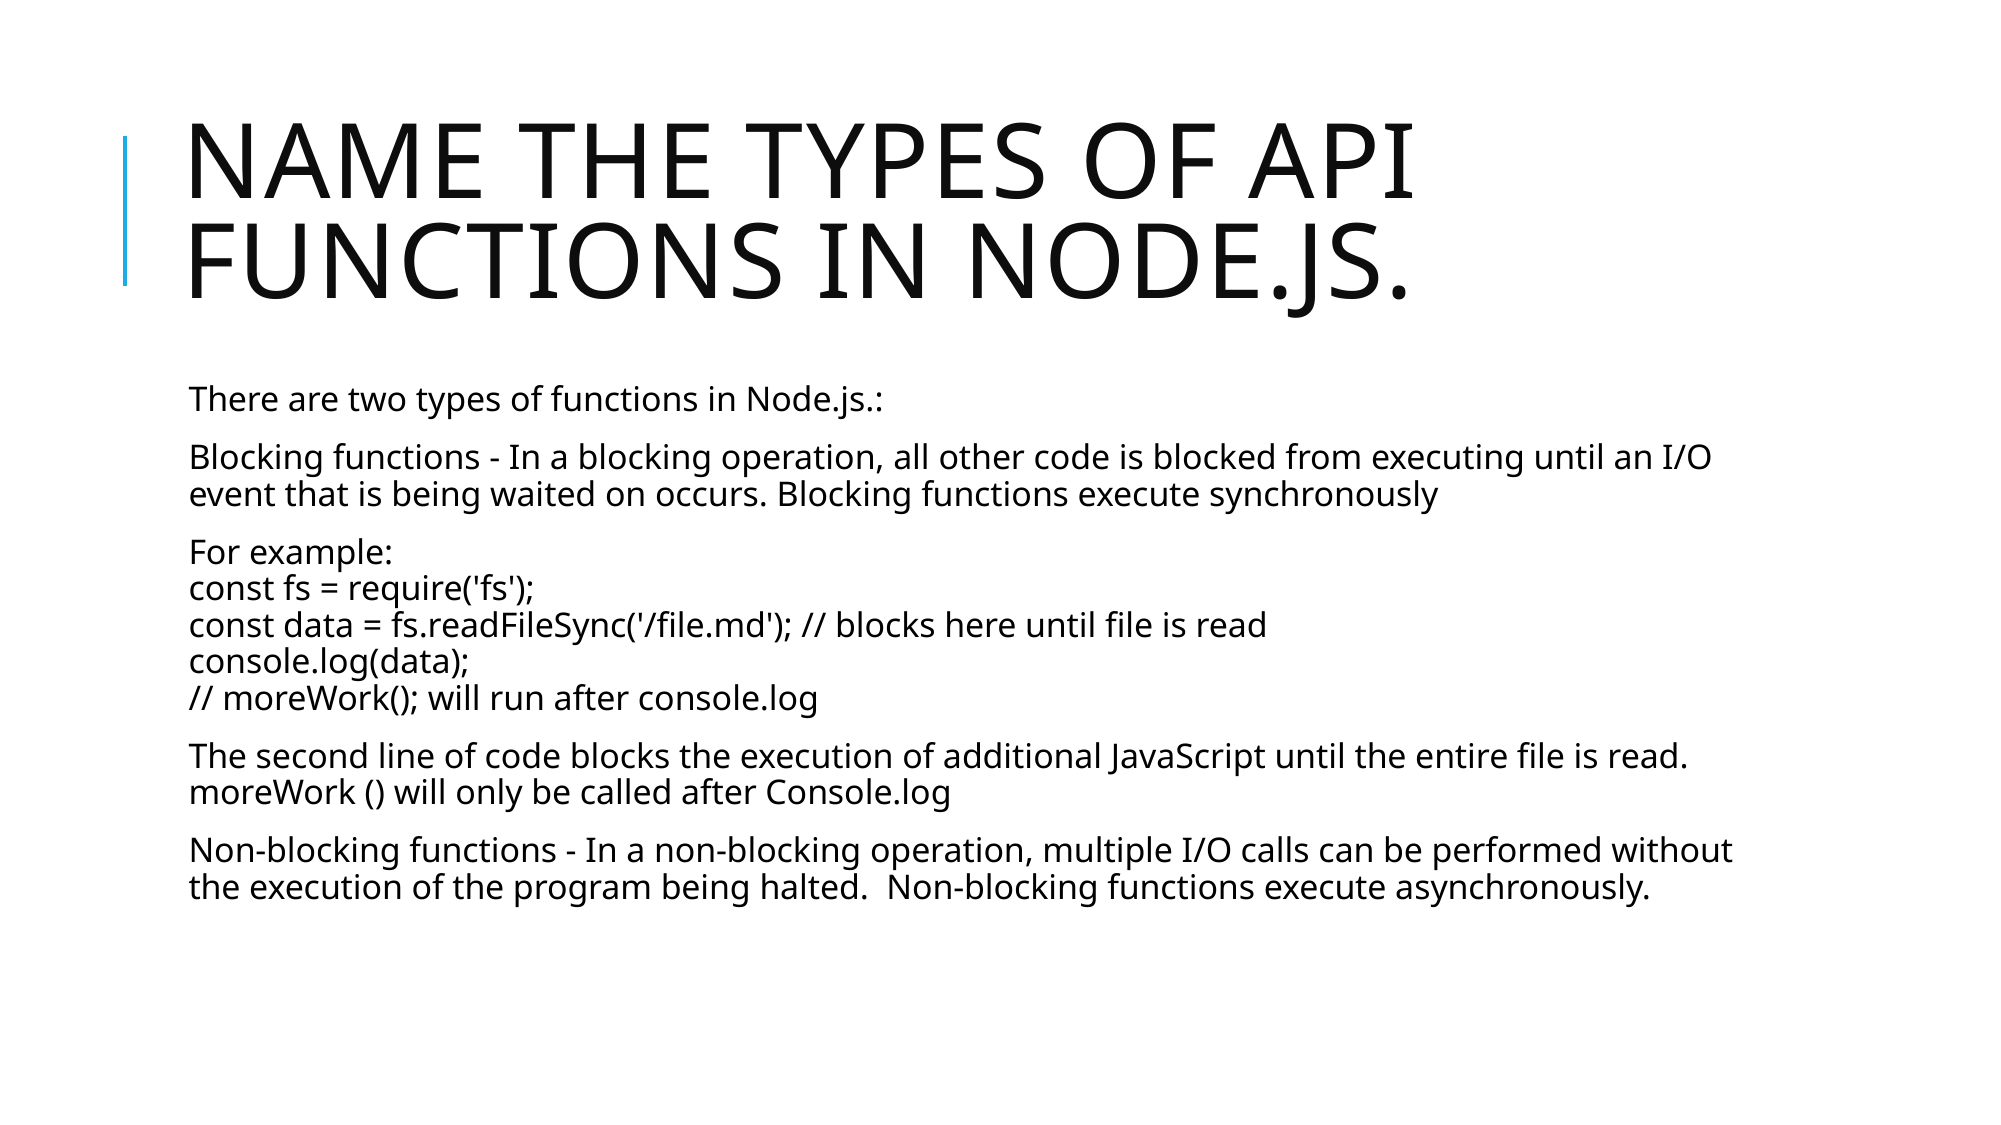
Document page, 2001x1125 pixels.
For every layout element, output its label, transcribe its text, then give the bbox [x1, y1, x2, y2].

title Name the types of API functions in Node.js. [168, 96, 1763, 342]
list There are two types of functions in Node.js.: Blocking functions - In a blocking operation, all other code is blocked from executing until an I/O event that is being waited on occurs. Blocking functions execute synchronously For example: const fs = require('fs'); const data = fs.readFileSync('/file.md'); // blocks here until file is read console.log(data); // moreWork(); will run after console.log The second line of code blocks the execution of additional JavaScript until the entire file is read. moreWork () will only be called after Console.log Non-blocking functions - In a non-blocking operation, multiple I/O calls can be performed without the execution of the program being halted. Non-blocking functions execute asynchronously. [168, 375, 1763, 1035]
